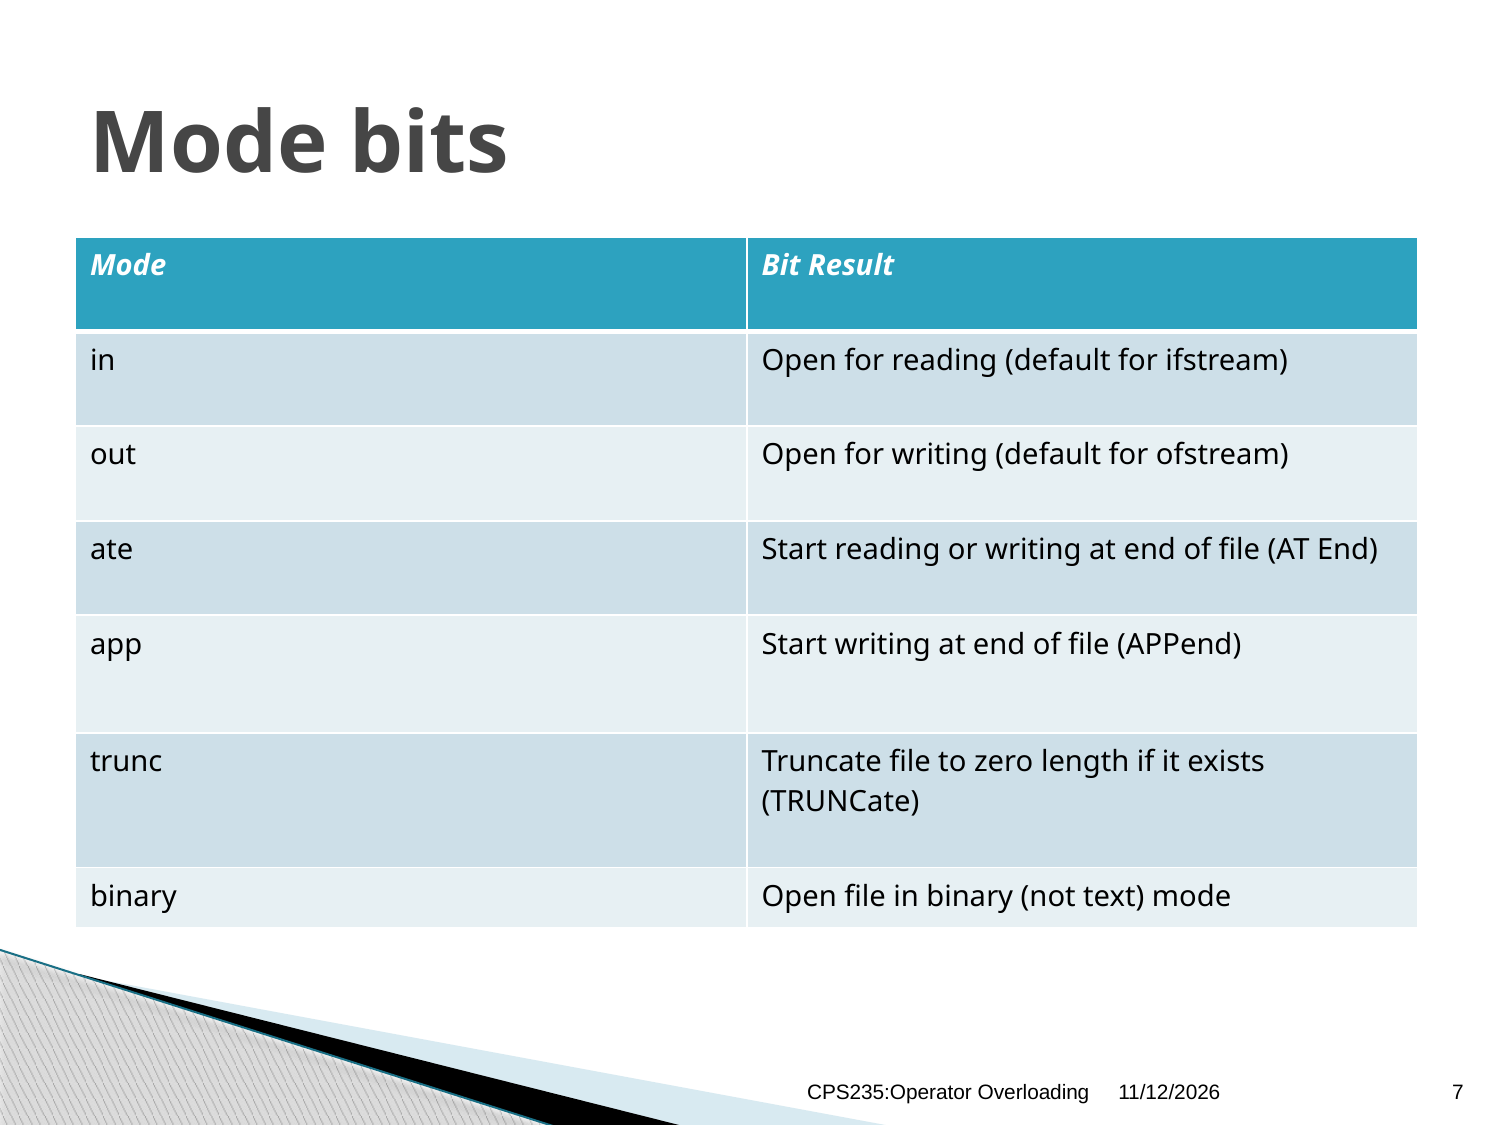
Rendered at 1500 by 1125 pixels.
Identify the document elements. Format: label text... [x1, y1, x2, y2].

table_cell Truncate file to zero length if it exists (TRUNCate) [748, 734, 1417, 867]
table_cell in [76, 334, 746, 425]
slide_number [1105, 1051, 1418, 1112]
table_cell trunc [76, 734, 746, 867]
table_cell ate [76, 522, 746, 614]
table_cell Open for reading (default for ifstream) [748, 334, 1417, 425]
table_cell app [76, 616, 746, 732]
table_cell out [76, 427, 746, 520]
footer CPS235:Operator Overloading [718, 1051, 1105, 1112]
table_cell Open for writing (default for ofstream) [748, 427, 1417, 520]
table_header Mode [76, 238, 746, 329]
table_header Bit Result [748, 238, 1417, 329]
table_cell Start reading or writing at end of file (AT End) [748, 522, 1417, 614]
slide_number 7 [1418, 1051, 1479, 1112]
table_cell binary [76, 868, 746, 927]
table_cell Start writing at end of file (APPend) [748, 616, 1417, 732]
table_cell Open file in binary (not text) mode [748, 868, 1417, 927]
title Mode bits [75, 45, 1425, 233]
